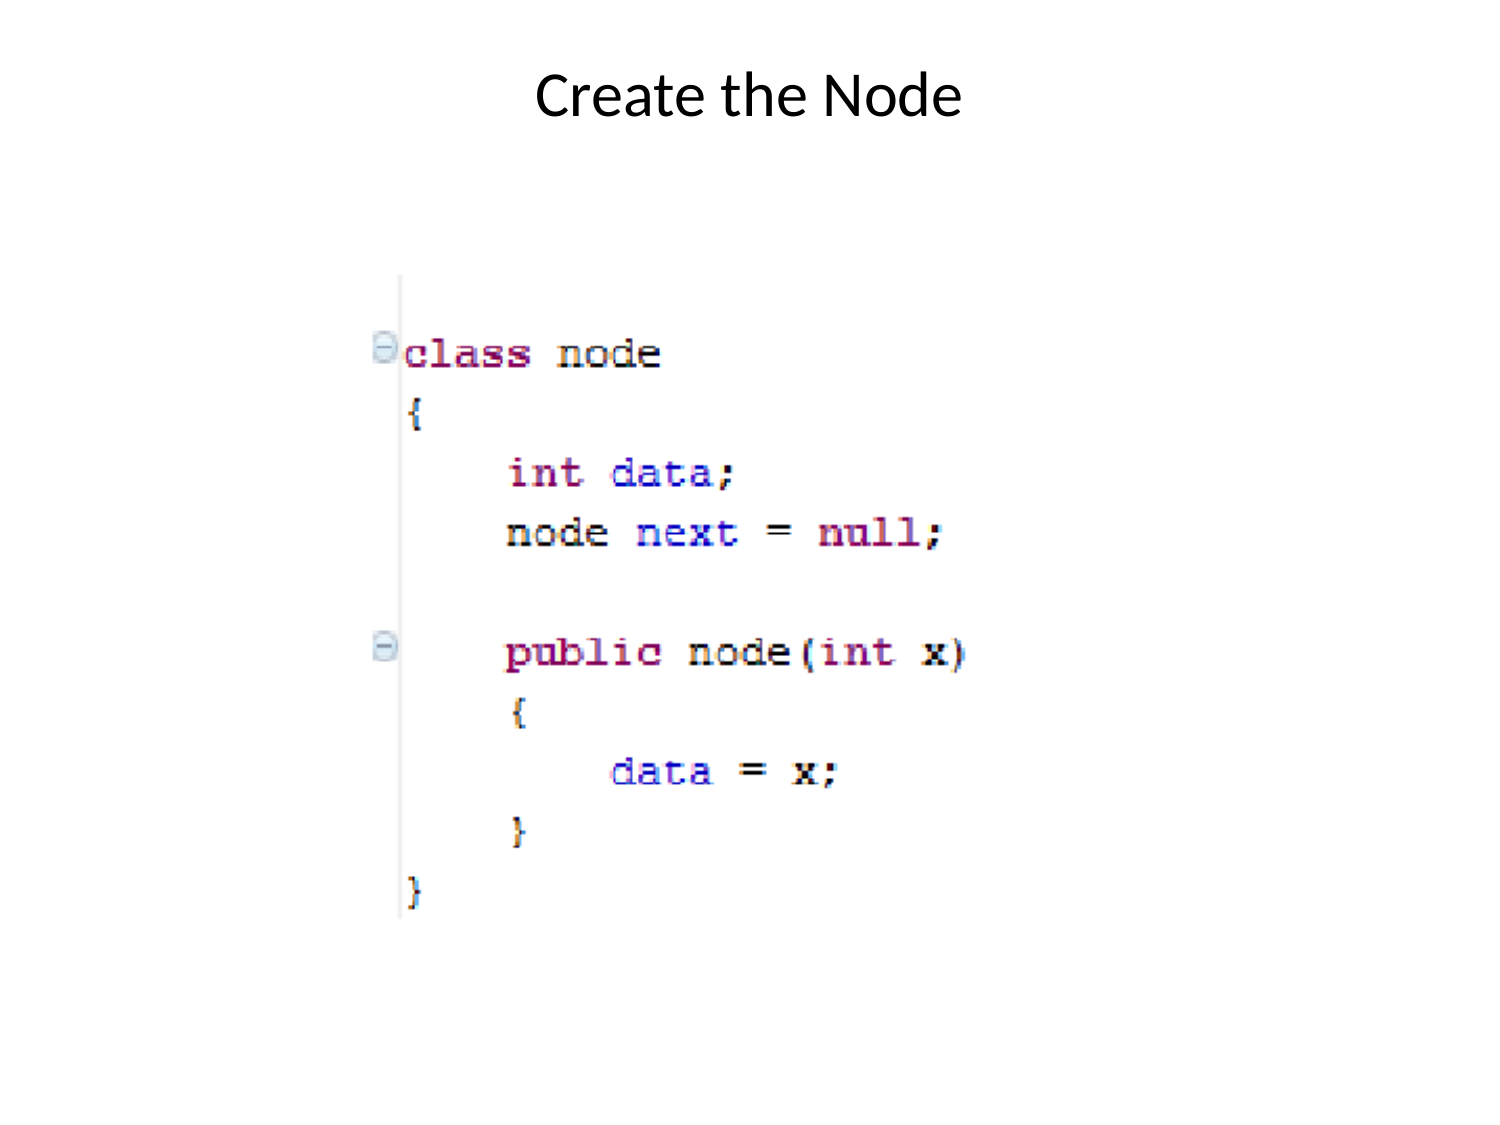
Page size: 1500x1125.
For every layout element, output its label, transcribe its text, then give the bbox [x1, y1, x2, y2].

title Create the Node [75, 45, 1425, 138]
picture [99, 262, 1263, 1001]
